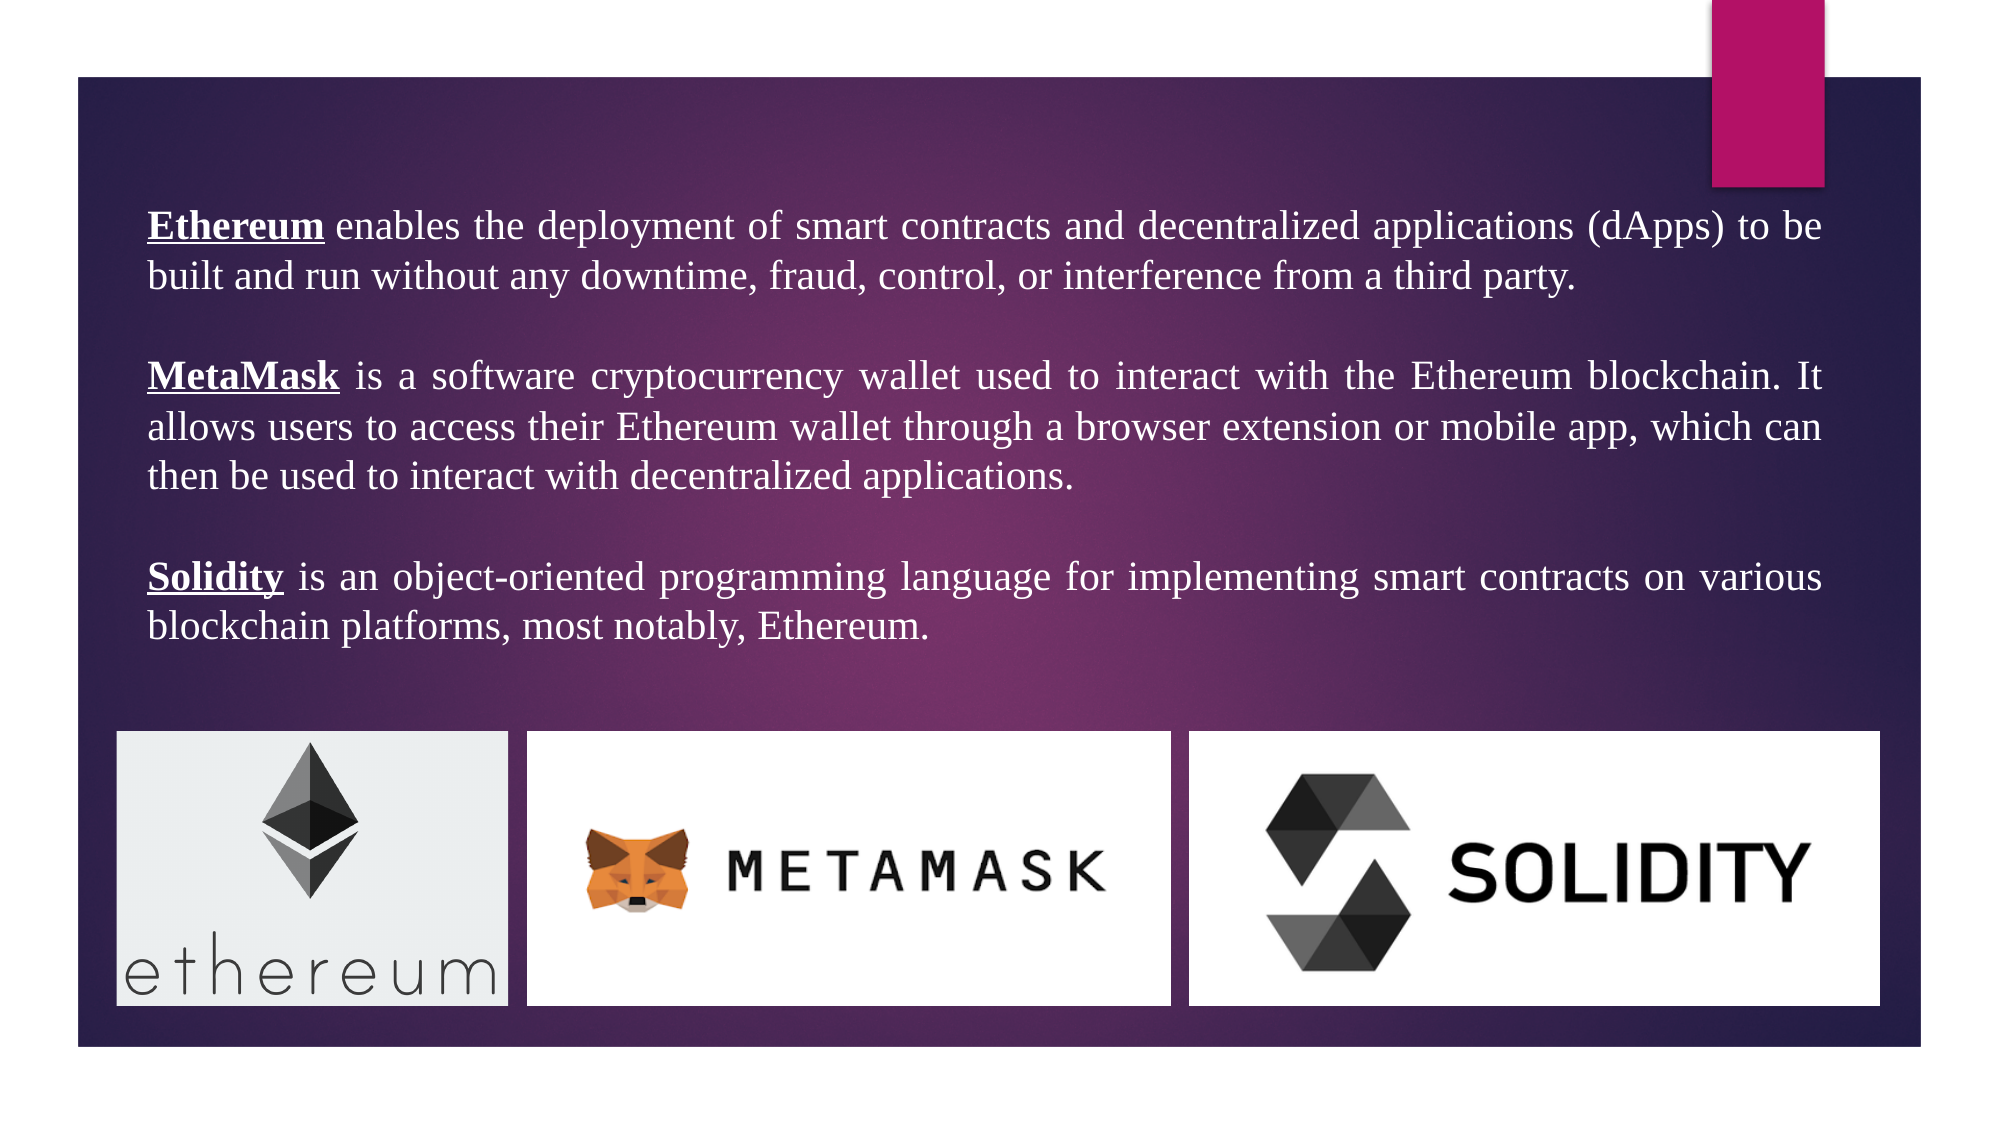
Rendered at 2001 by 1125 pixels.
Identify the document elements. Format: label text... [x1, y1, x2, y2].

picture [116, 731, 509, 1006]
text_box Ethereum enables the deployment of smart contracts and decentralized applications (dApps) to be built and run without any downtime, fraud, control, or interference from a third party. MetaMask is a software cryptocurrency wallet used to interact with the Ethereum blockchain. It allows users to access their Ethereum wallet through a browser extension or mobile app, which can then be used to interact with decentralized applications. Solidity is an object-oriented programming language for implementing smart contracts on various blockchain platforms, most notably, Ethereum. [132, 190, 1839, 656]
picture [526, 731, 1172, 1006]
picture [1189, 731, 1880, 1006]
